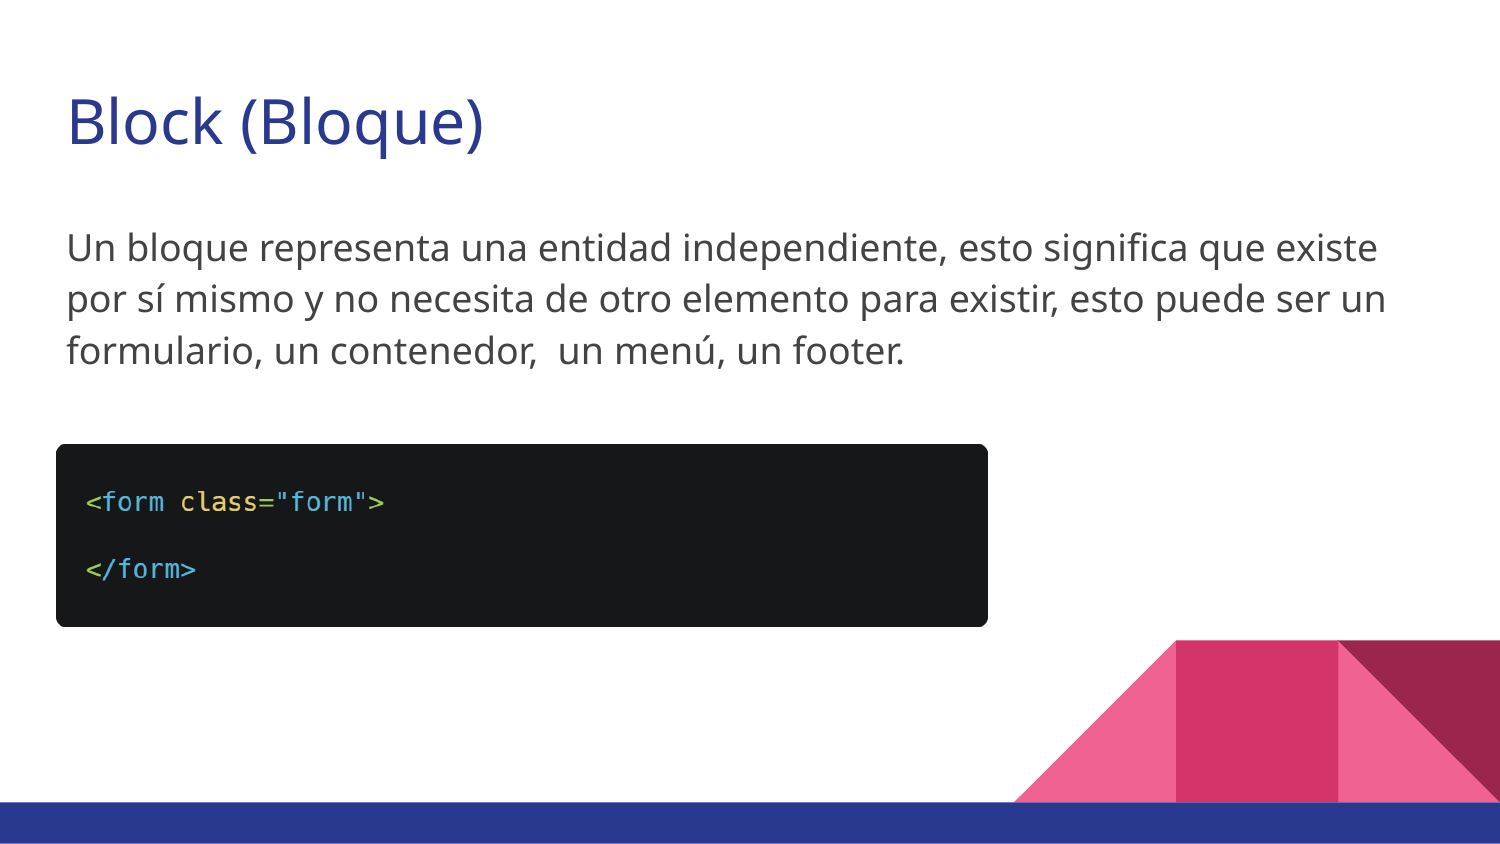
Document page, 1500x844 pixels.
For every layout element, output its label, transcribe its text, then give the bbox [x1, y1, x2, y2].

title Block (Bloque) [51, 67, 1449, 167]
picture [50, 436, 995, 639]
list Un bloque representa una entidad independiente, esto significa que existe por sí mismo y no necesita de otro elemento para existir, esto puede ser un formulario, un contenedor, un menú, un footer. [51, 201, 1440, 403]
